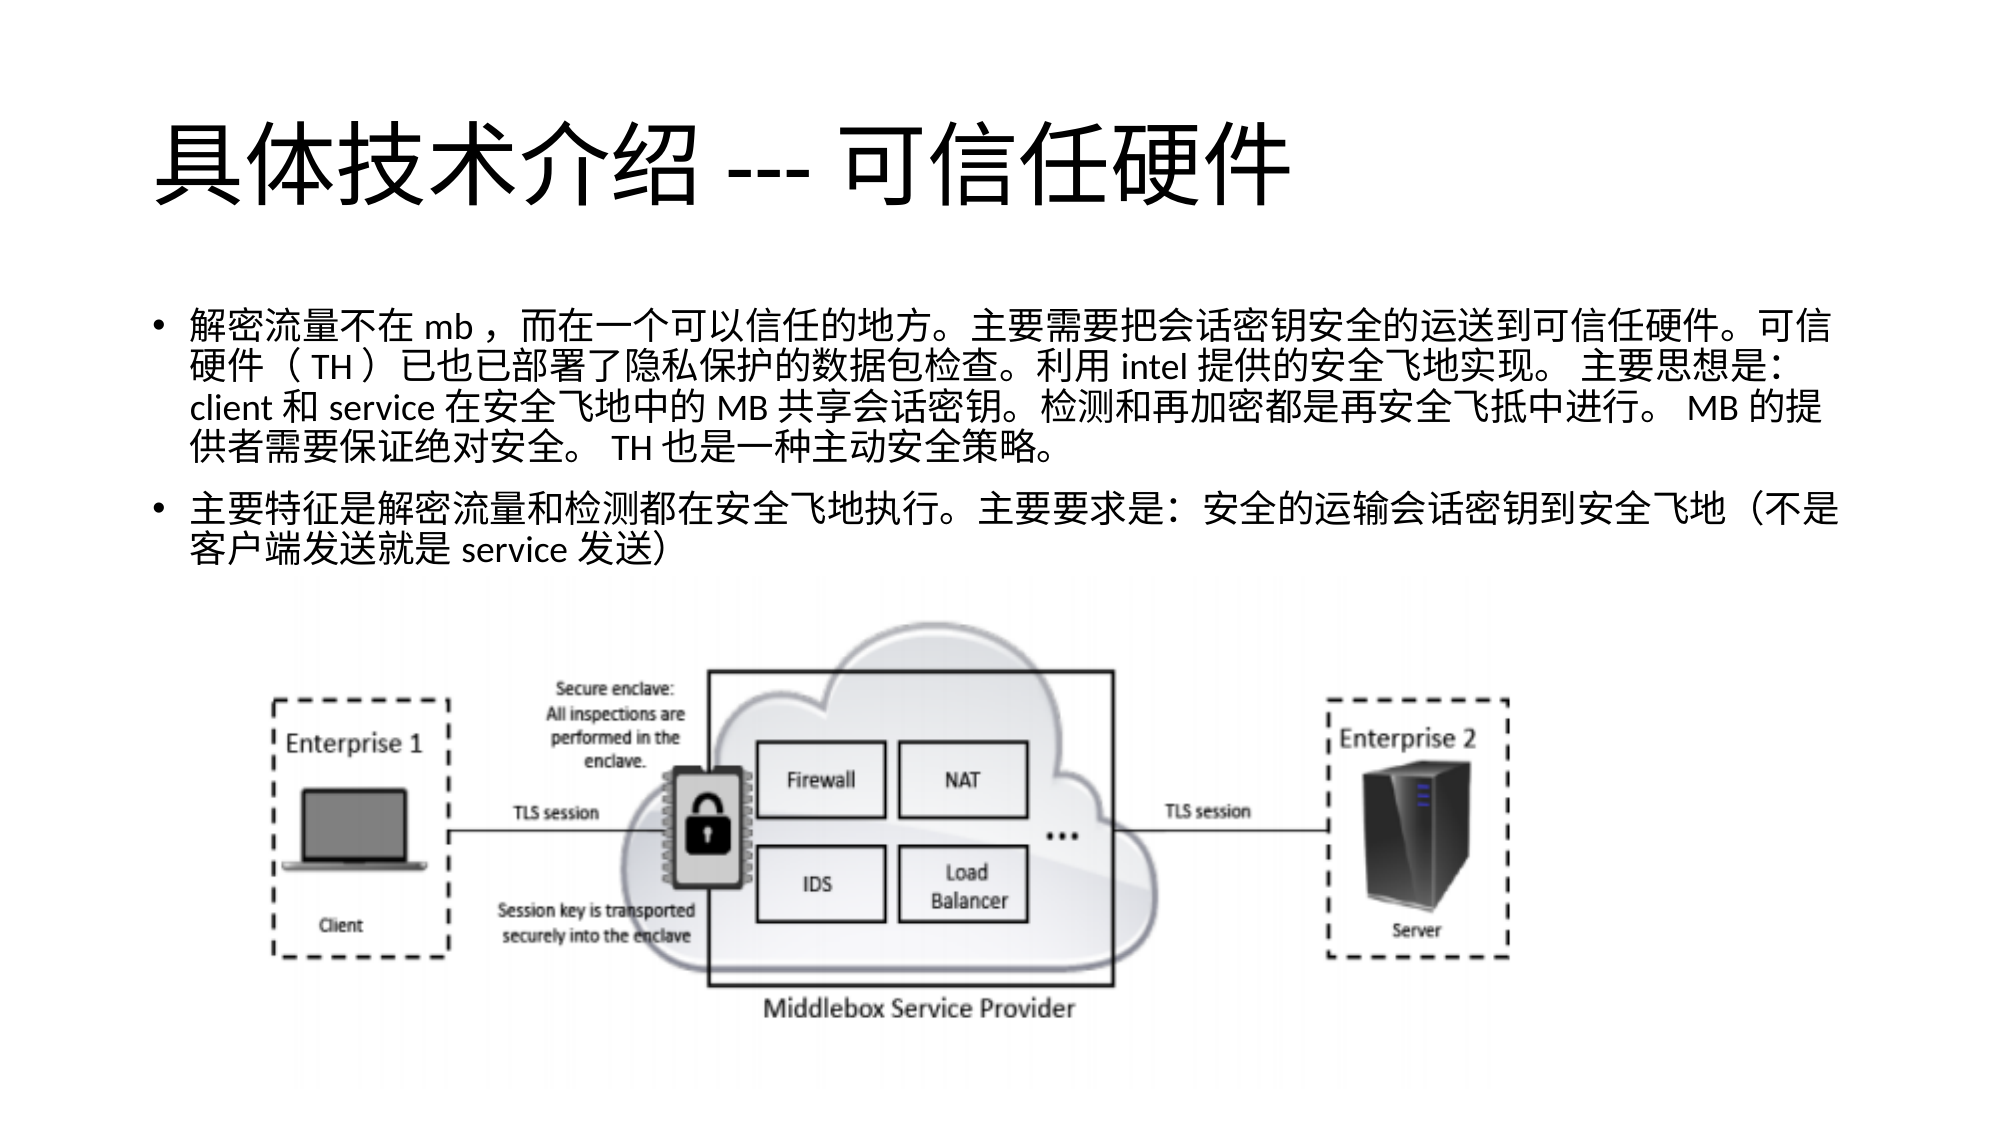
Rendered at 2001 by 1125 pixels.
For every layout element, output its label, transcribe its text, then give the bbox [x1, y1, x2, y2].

list 解密流量不在mb，而在一个可以信任的地方。主要需要把会话密钥安全的运送到可信任硬件。可信硬件（TH）已也已部署了隐私保护的数据包检查。利用intel提供的安全飞地实现。 主要思想是：client和service在安全飞地中的MB共享会话密钥。检测和再加密都是再安全飞抵中进行。MB的提供者需要保证绝对安全。TH也是一种主动安全策略。 主要特征是解密流量和检测都在安全飞地执行。主要要求是：安全的运输会话密钥到安全飞地（不是客户端发送就是service发送） [137, 299, 1863, 1014]
picture [218, 576, 1564, 1112]
title 具体技术介绍---可信任硬件 [137, 59, 1863, 278]
